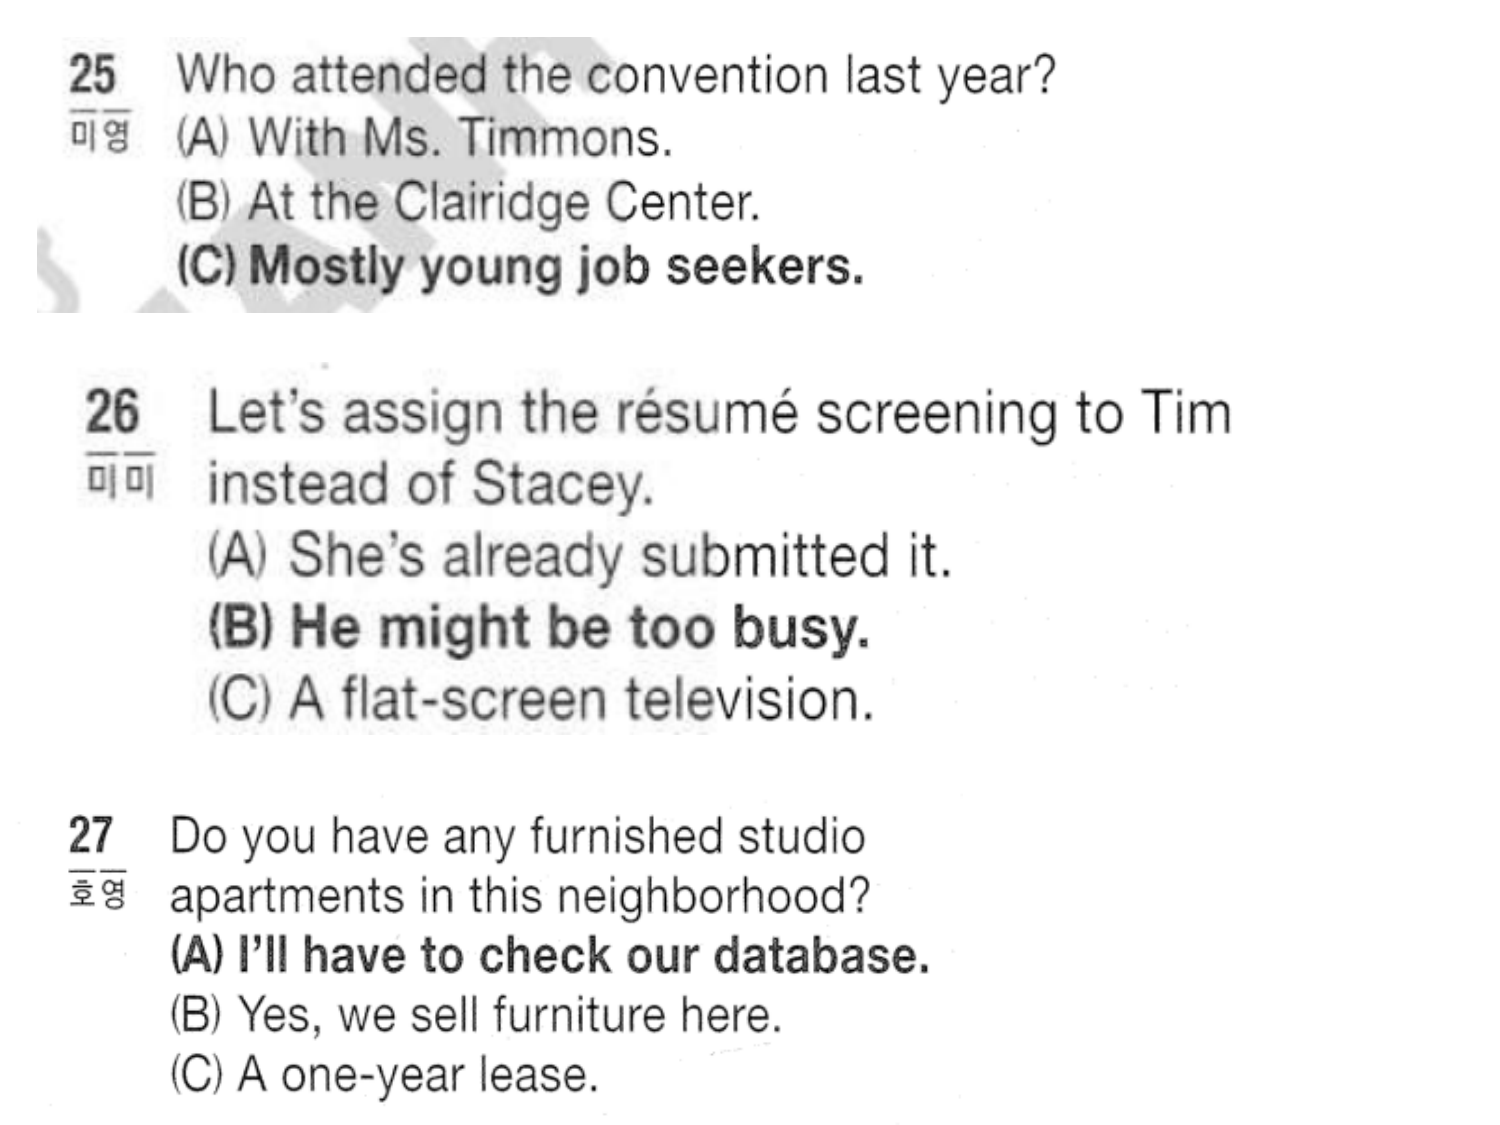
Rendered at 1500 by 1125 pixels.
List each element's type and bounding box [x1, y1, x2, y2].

picture [37, 37, 1077, 313]
picture [37, 362, 1252, 736]
picture [0, 787, 963, 1125]
